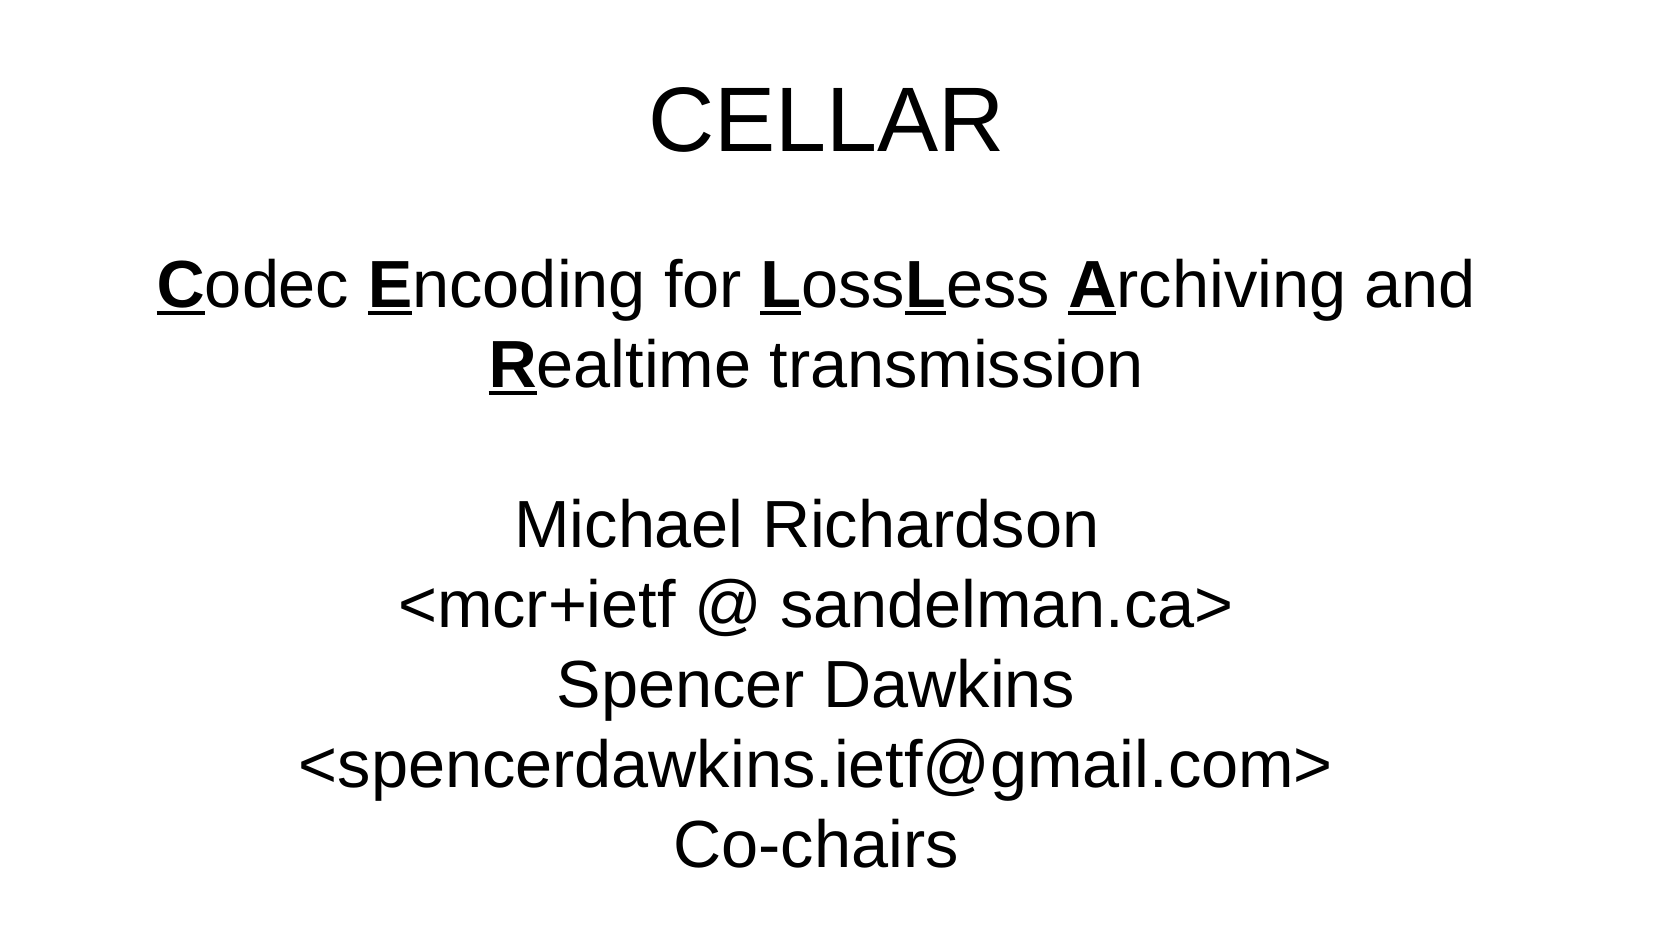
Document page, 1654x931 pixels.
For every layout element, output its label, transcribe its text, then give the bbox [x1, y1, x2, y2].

text_box Codec Encoding for LossLess Archiving and Realtime transmission Michael Richardson <mcr+ietf @ sandelman.ca> Spencer Dawkins <spencerdawkins.ietf@gmail.com> Co-chairs [36, 240, 1597, 881]
text_box CELLAR [82, 59, 1571, 170]
